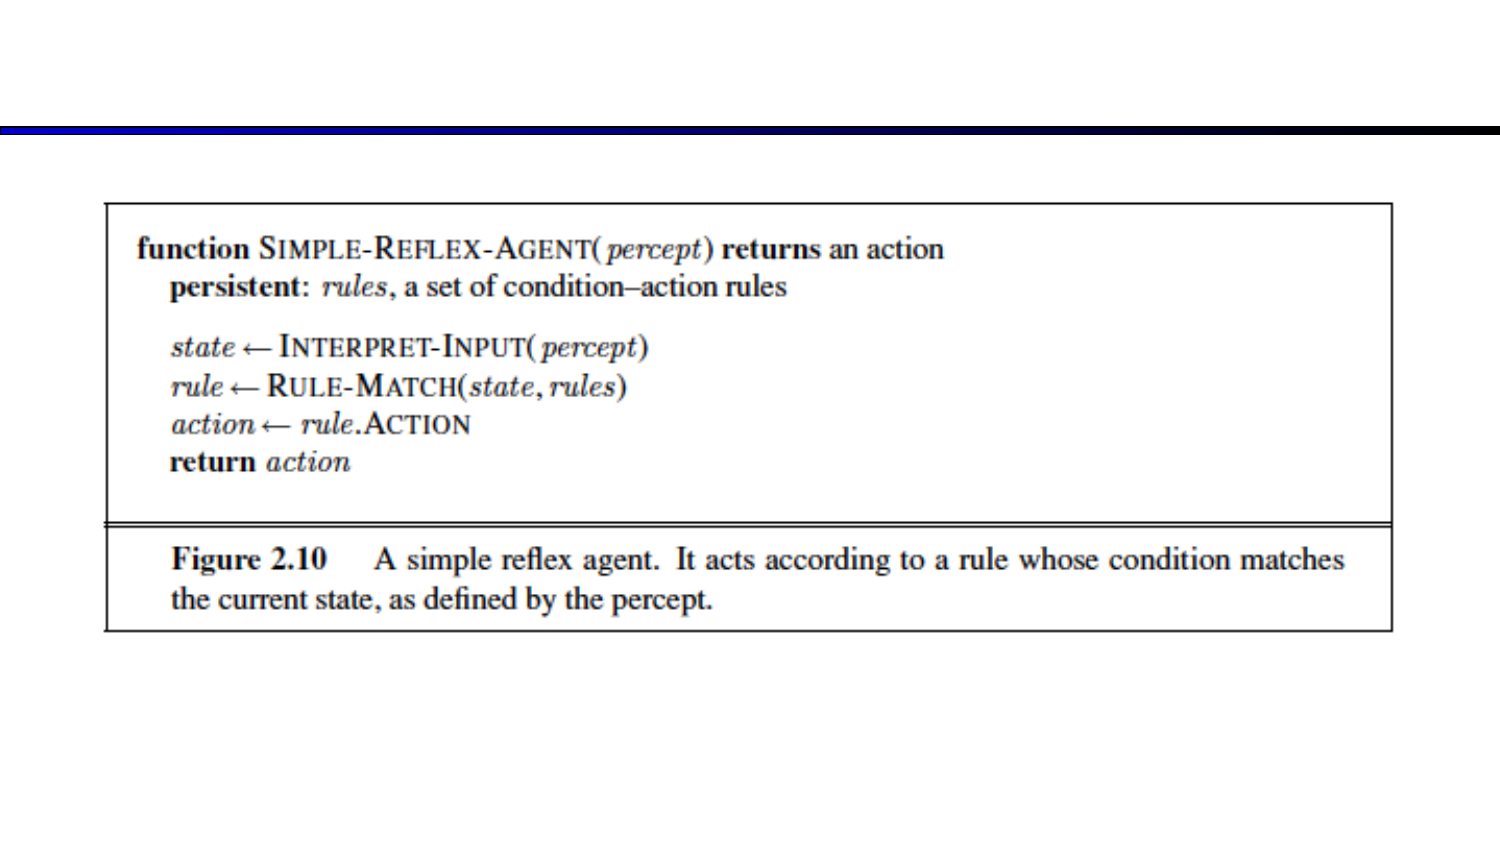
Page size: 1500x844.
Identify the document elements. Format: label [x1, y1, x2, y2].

picture [71, 177, 1429, 666]
